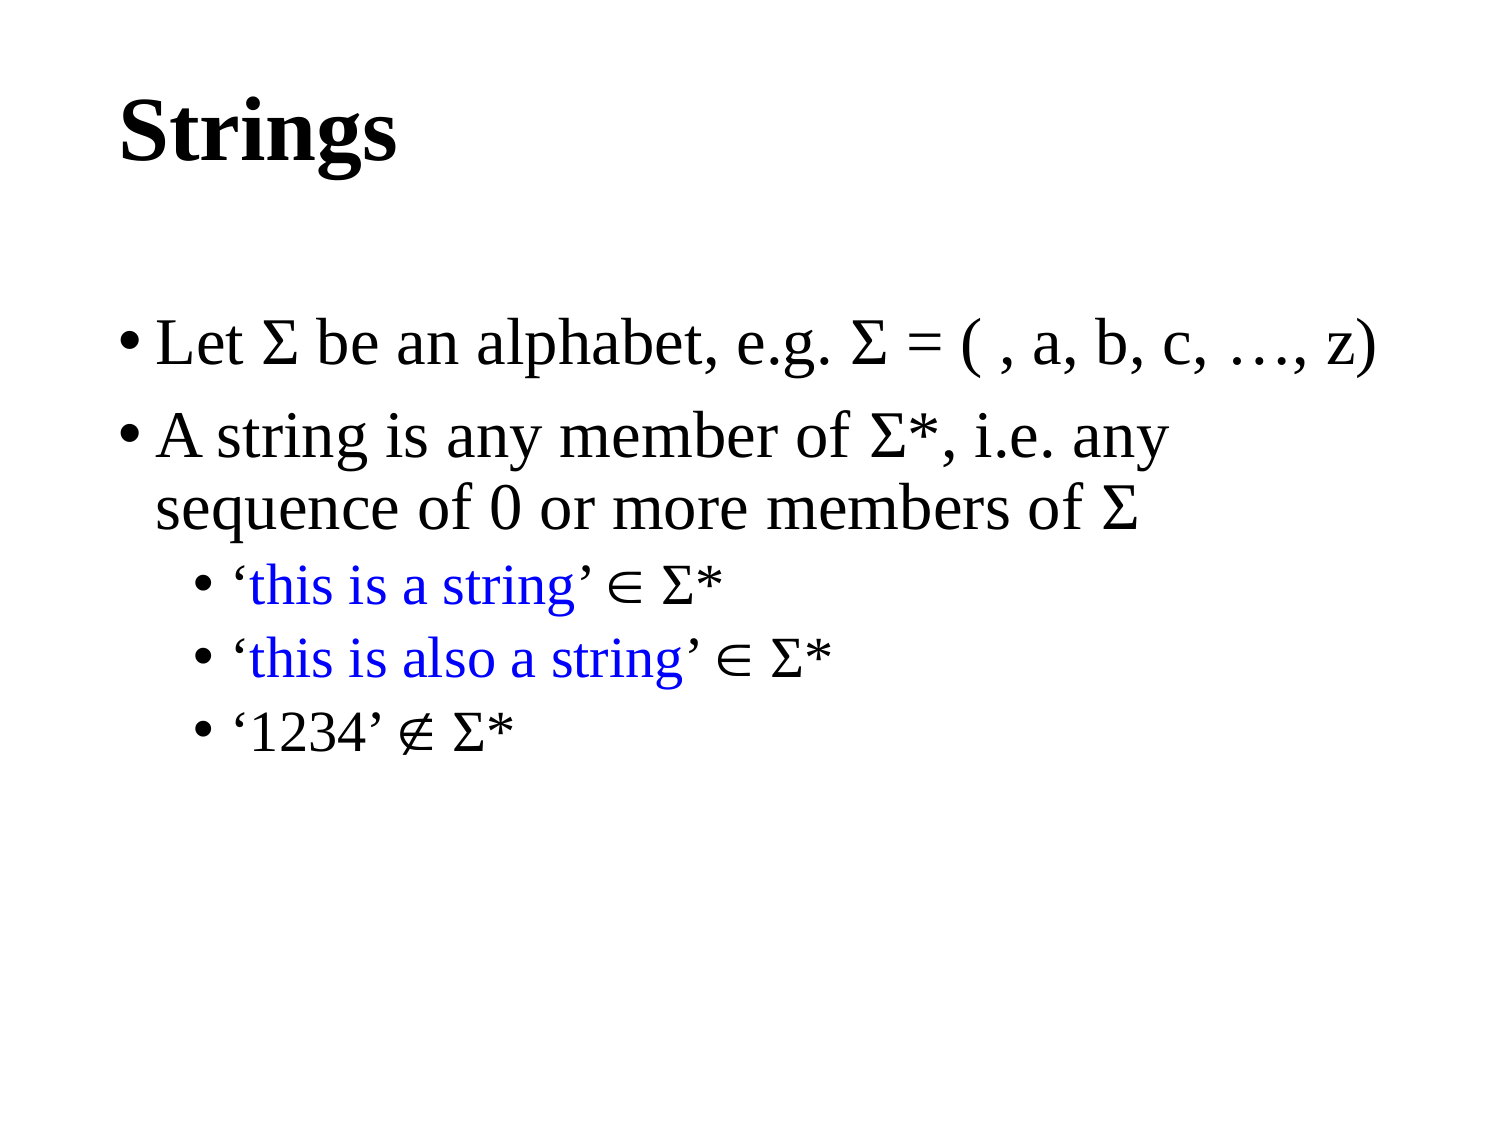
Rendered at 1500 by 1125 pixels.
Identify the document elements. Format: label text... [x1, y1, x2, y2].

list Let Σ be an alphabet, e.g. Σ = ( , a, b, c, …, z) A string is any member of Σ*, i.e. any sequence of 0 or more members of Σ ‘this is a string’  Σ* ‘this is also a string’  Σ* ‘1234’  Σ* [103, 299, 1397, 1014]
title Strings [103, 22, 1397, 240]
